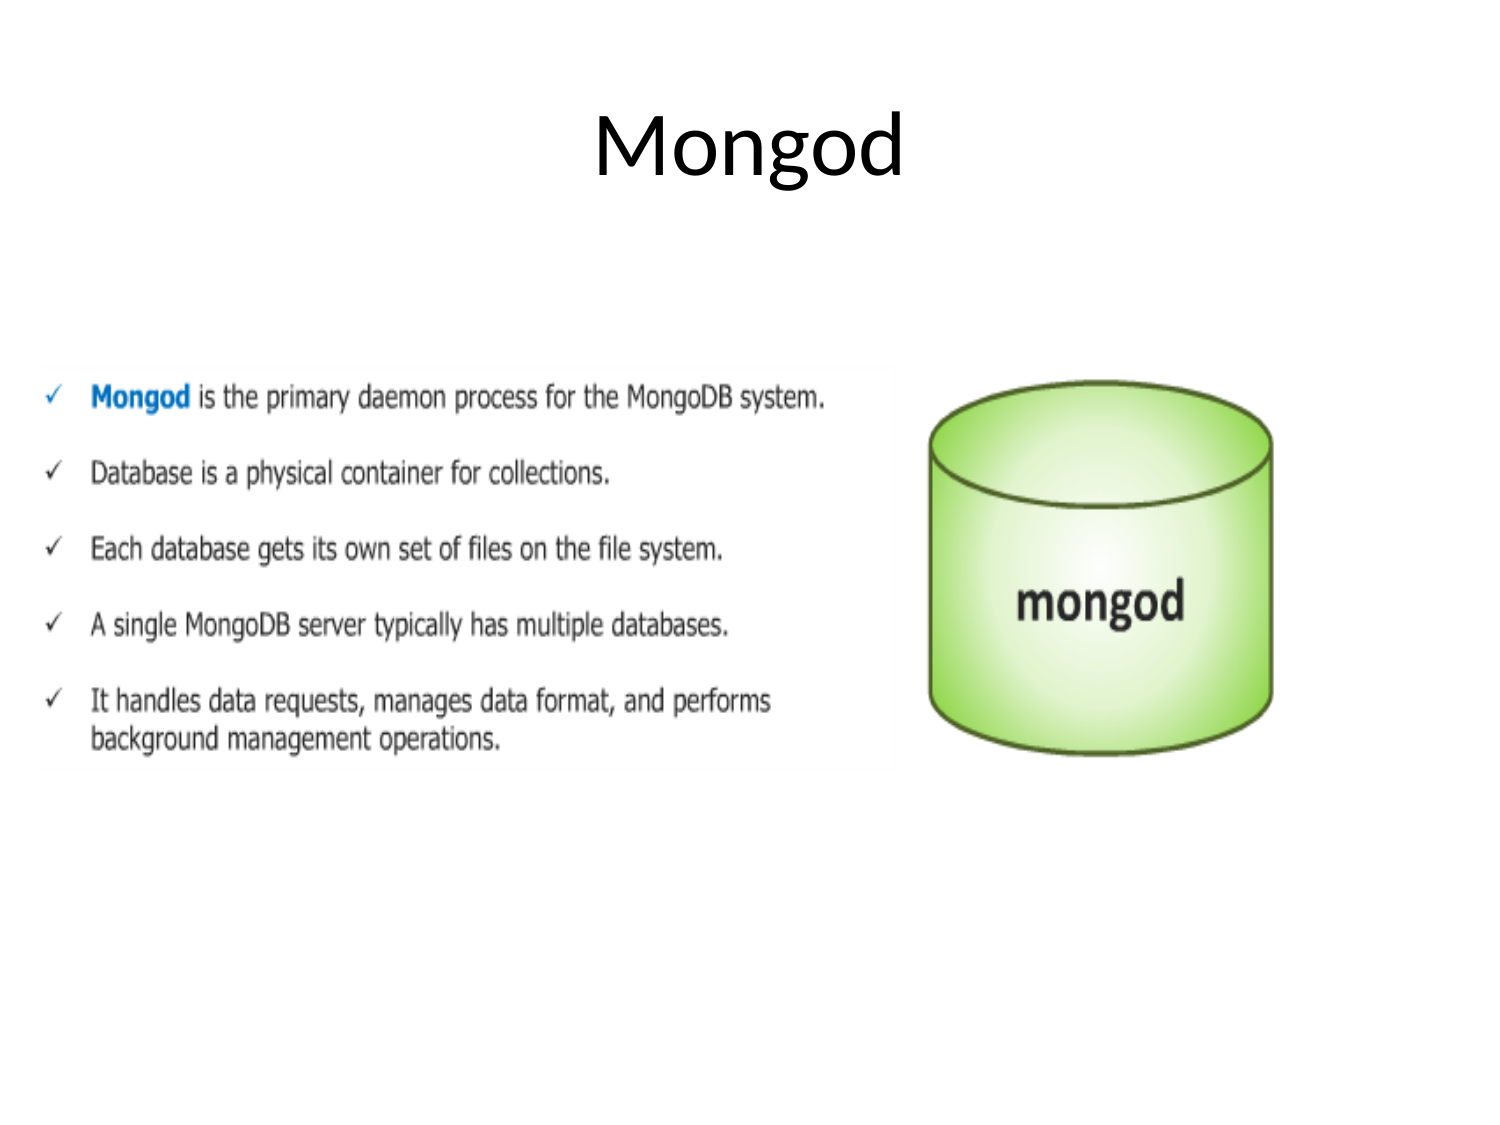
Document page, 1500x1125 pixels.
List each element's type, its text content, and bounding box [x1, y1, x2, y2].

title Mongod [75, 45, 1425, 233]
picture [41, 349, 1326, 838]
